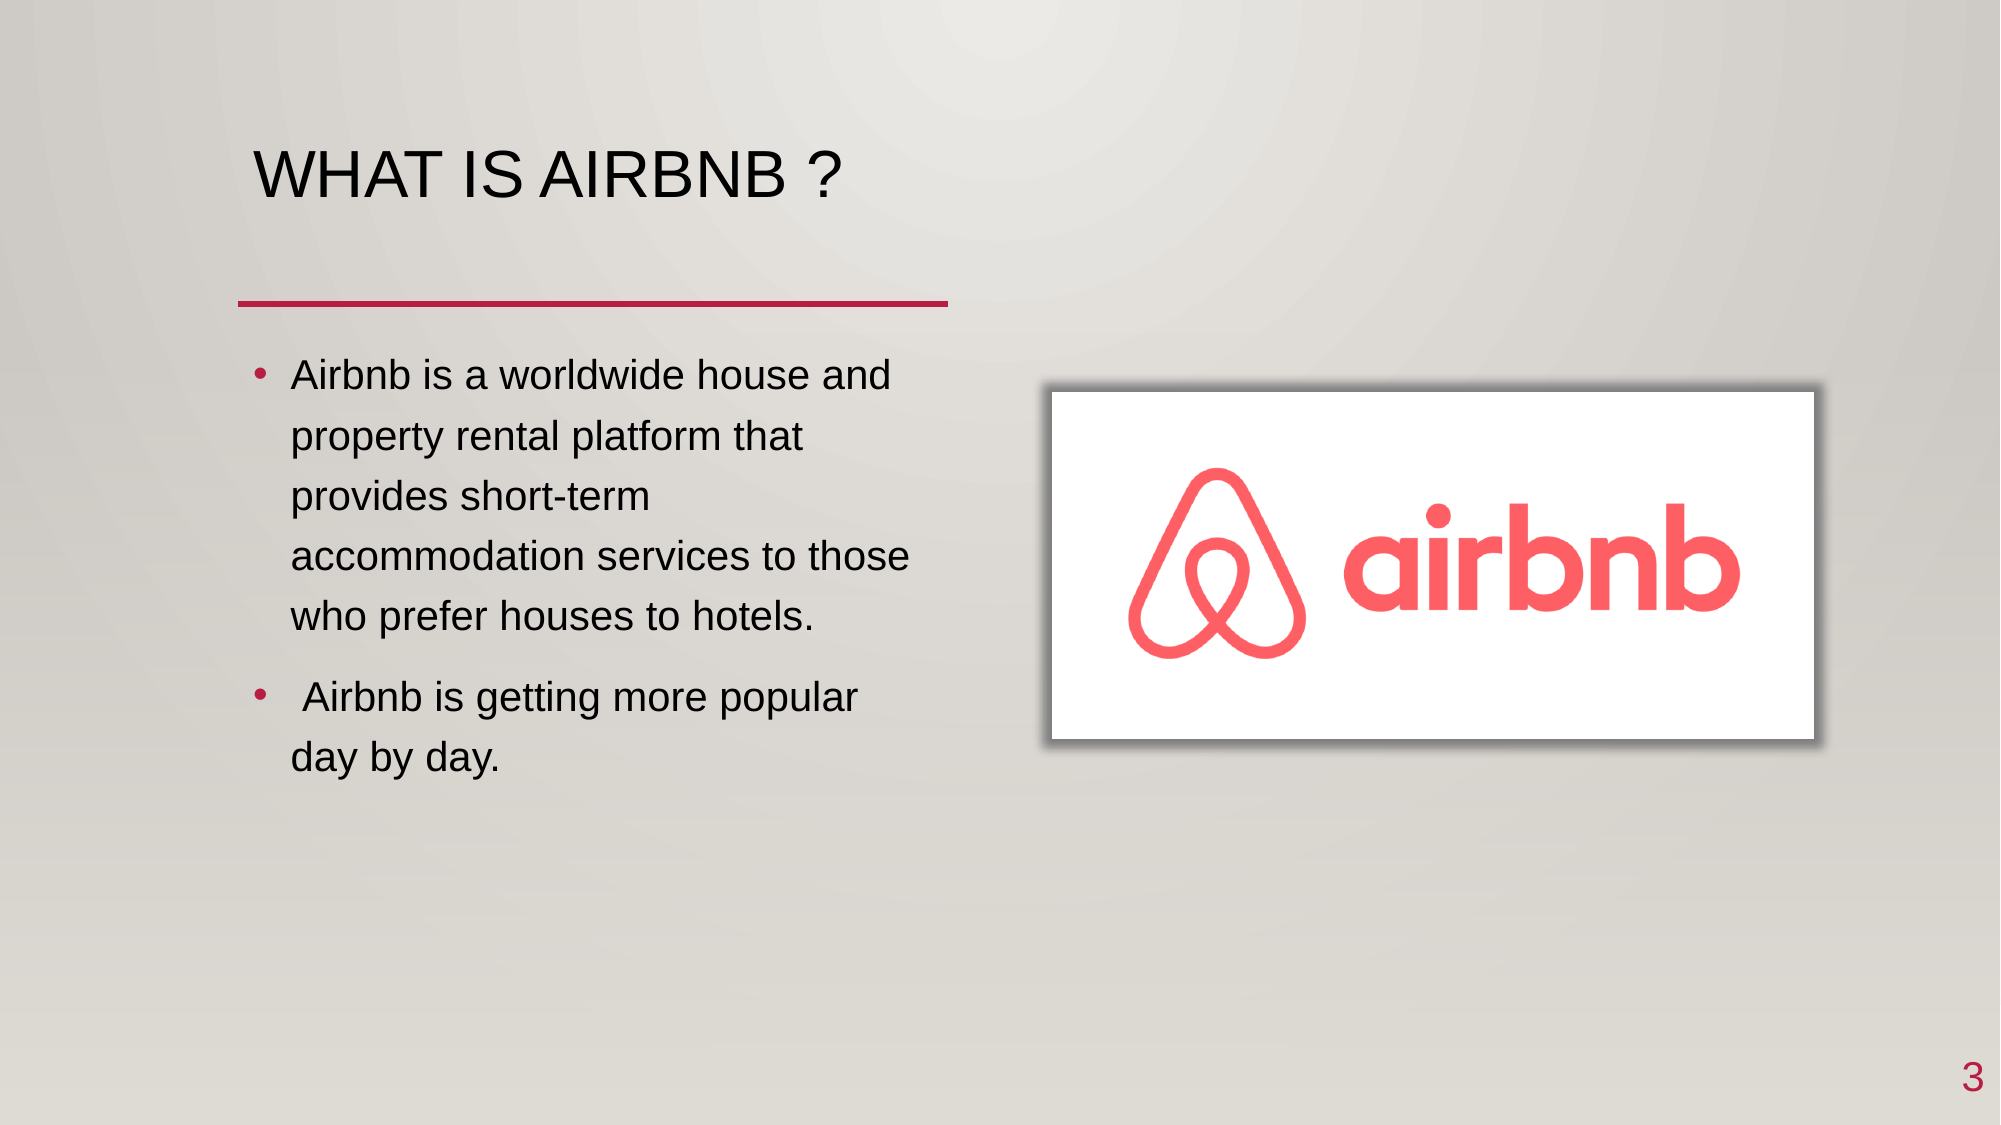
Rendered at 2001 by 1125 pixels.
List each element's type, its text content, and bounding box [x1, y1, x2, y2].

title WHAT IS AIRBNB ? [238, 131, 948, 301]
text_box [0, 0, 2000, 330]
picture [1052, 392, 1814, 739]
slide_number 3 [1866, 1042, 2000, 1125]
text_box [0, 330, 2000, 1125]
list Airbnb is a worldwide house and property rental platform that provides short-term accommodation services to those who prefer houses to hotels. Airbnb is getting more popular day by day. [238, 330, 948, 999]
